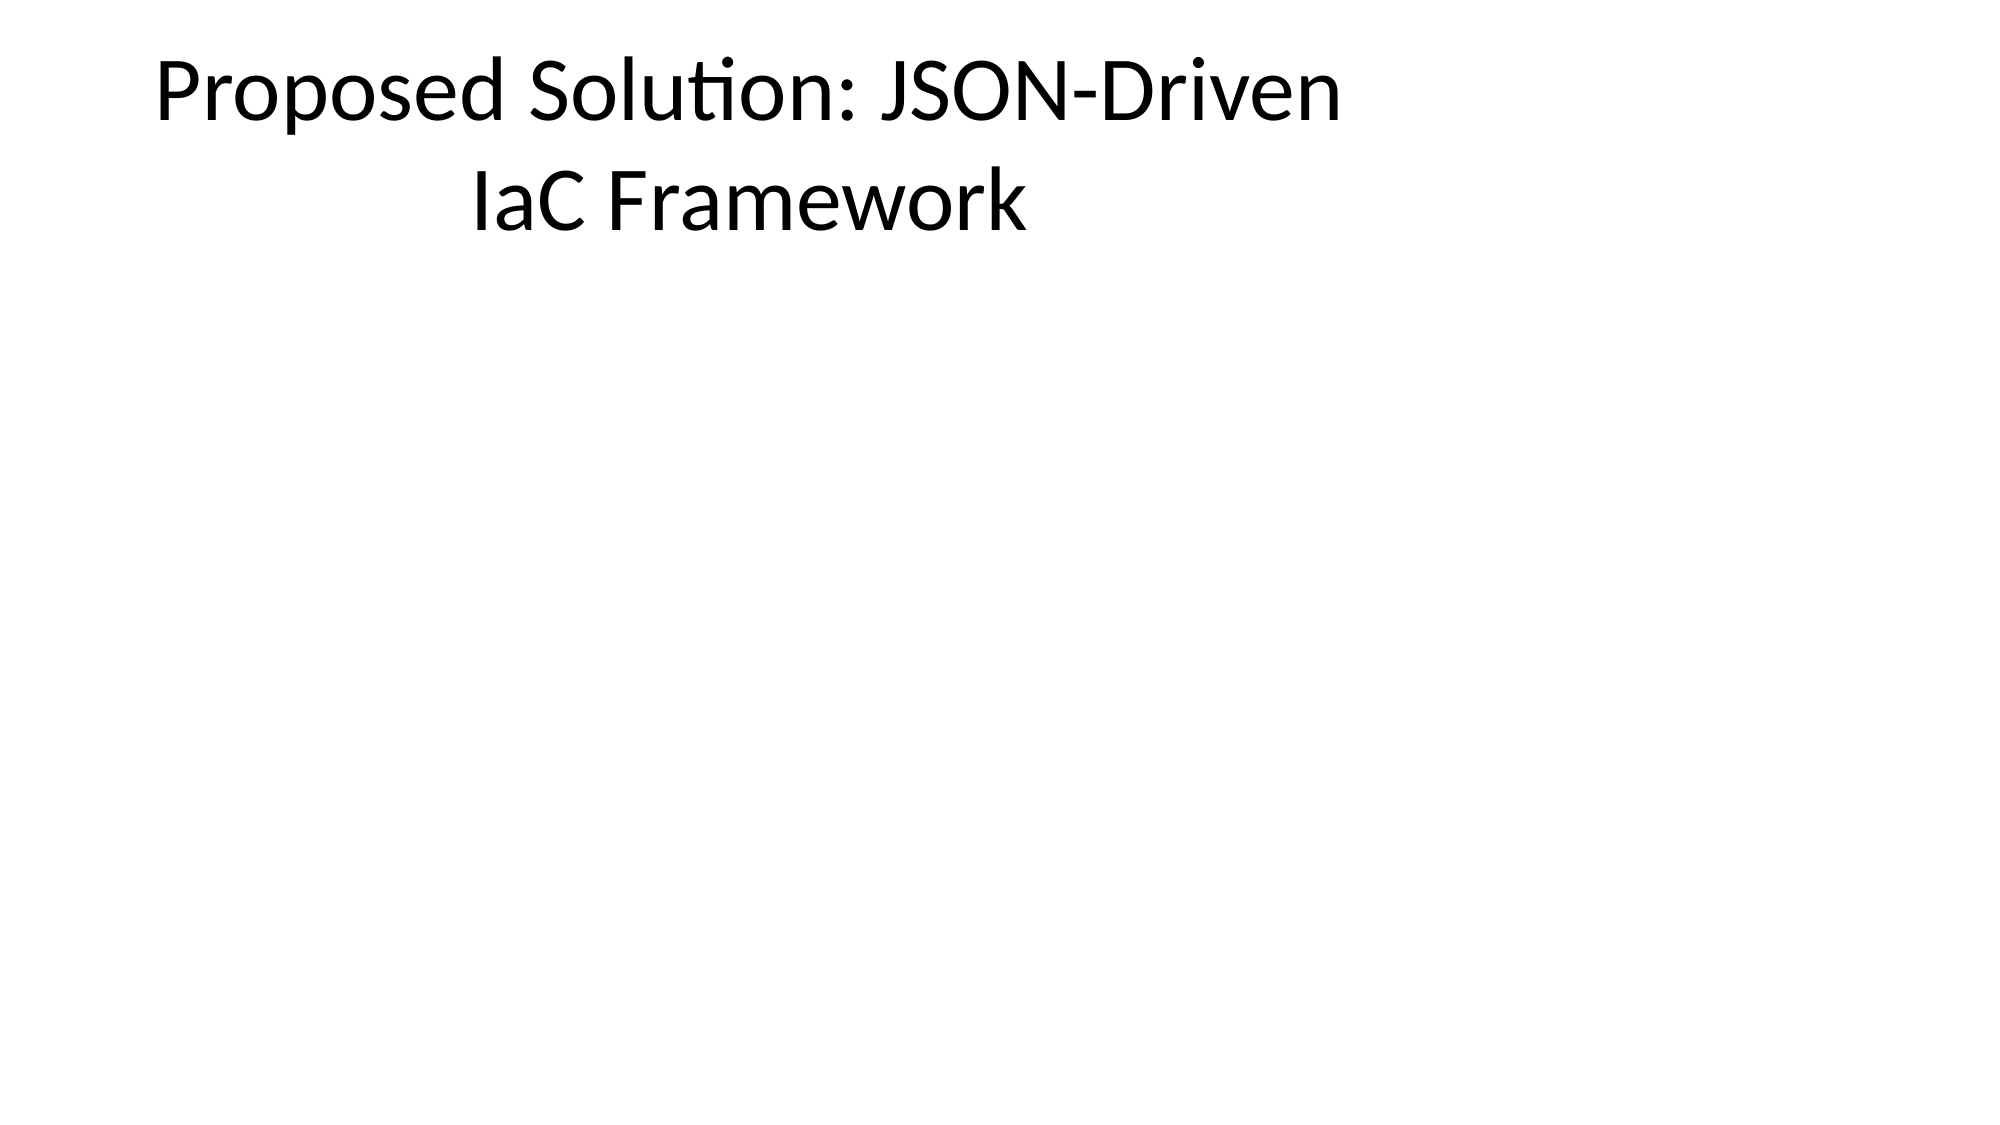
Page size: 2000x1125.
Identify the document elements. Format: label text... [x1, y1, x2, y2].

title Proposed Solution: JSON-Driven IaC Framework [75, 45, 1425, 233]
